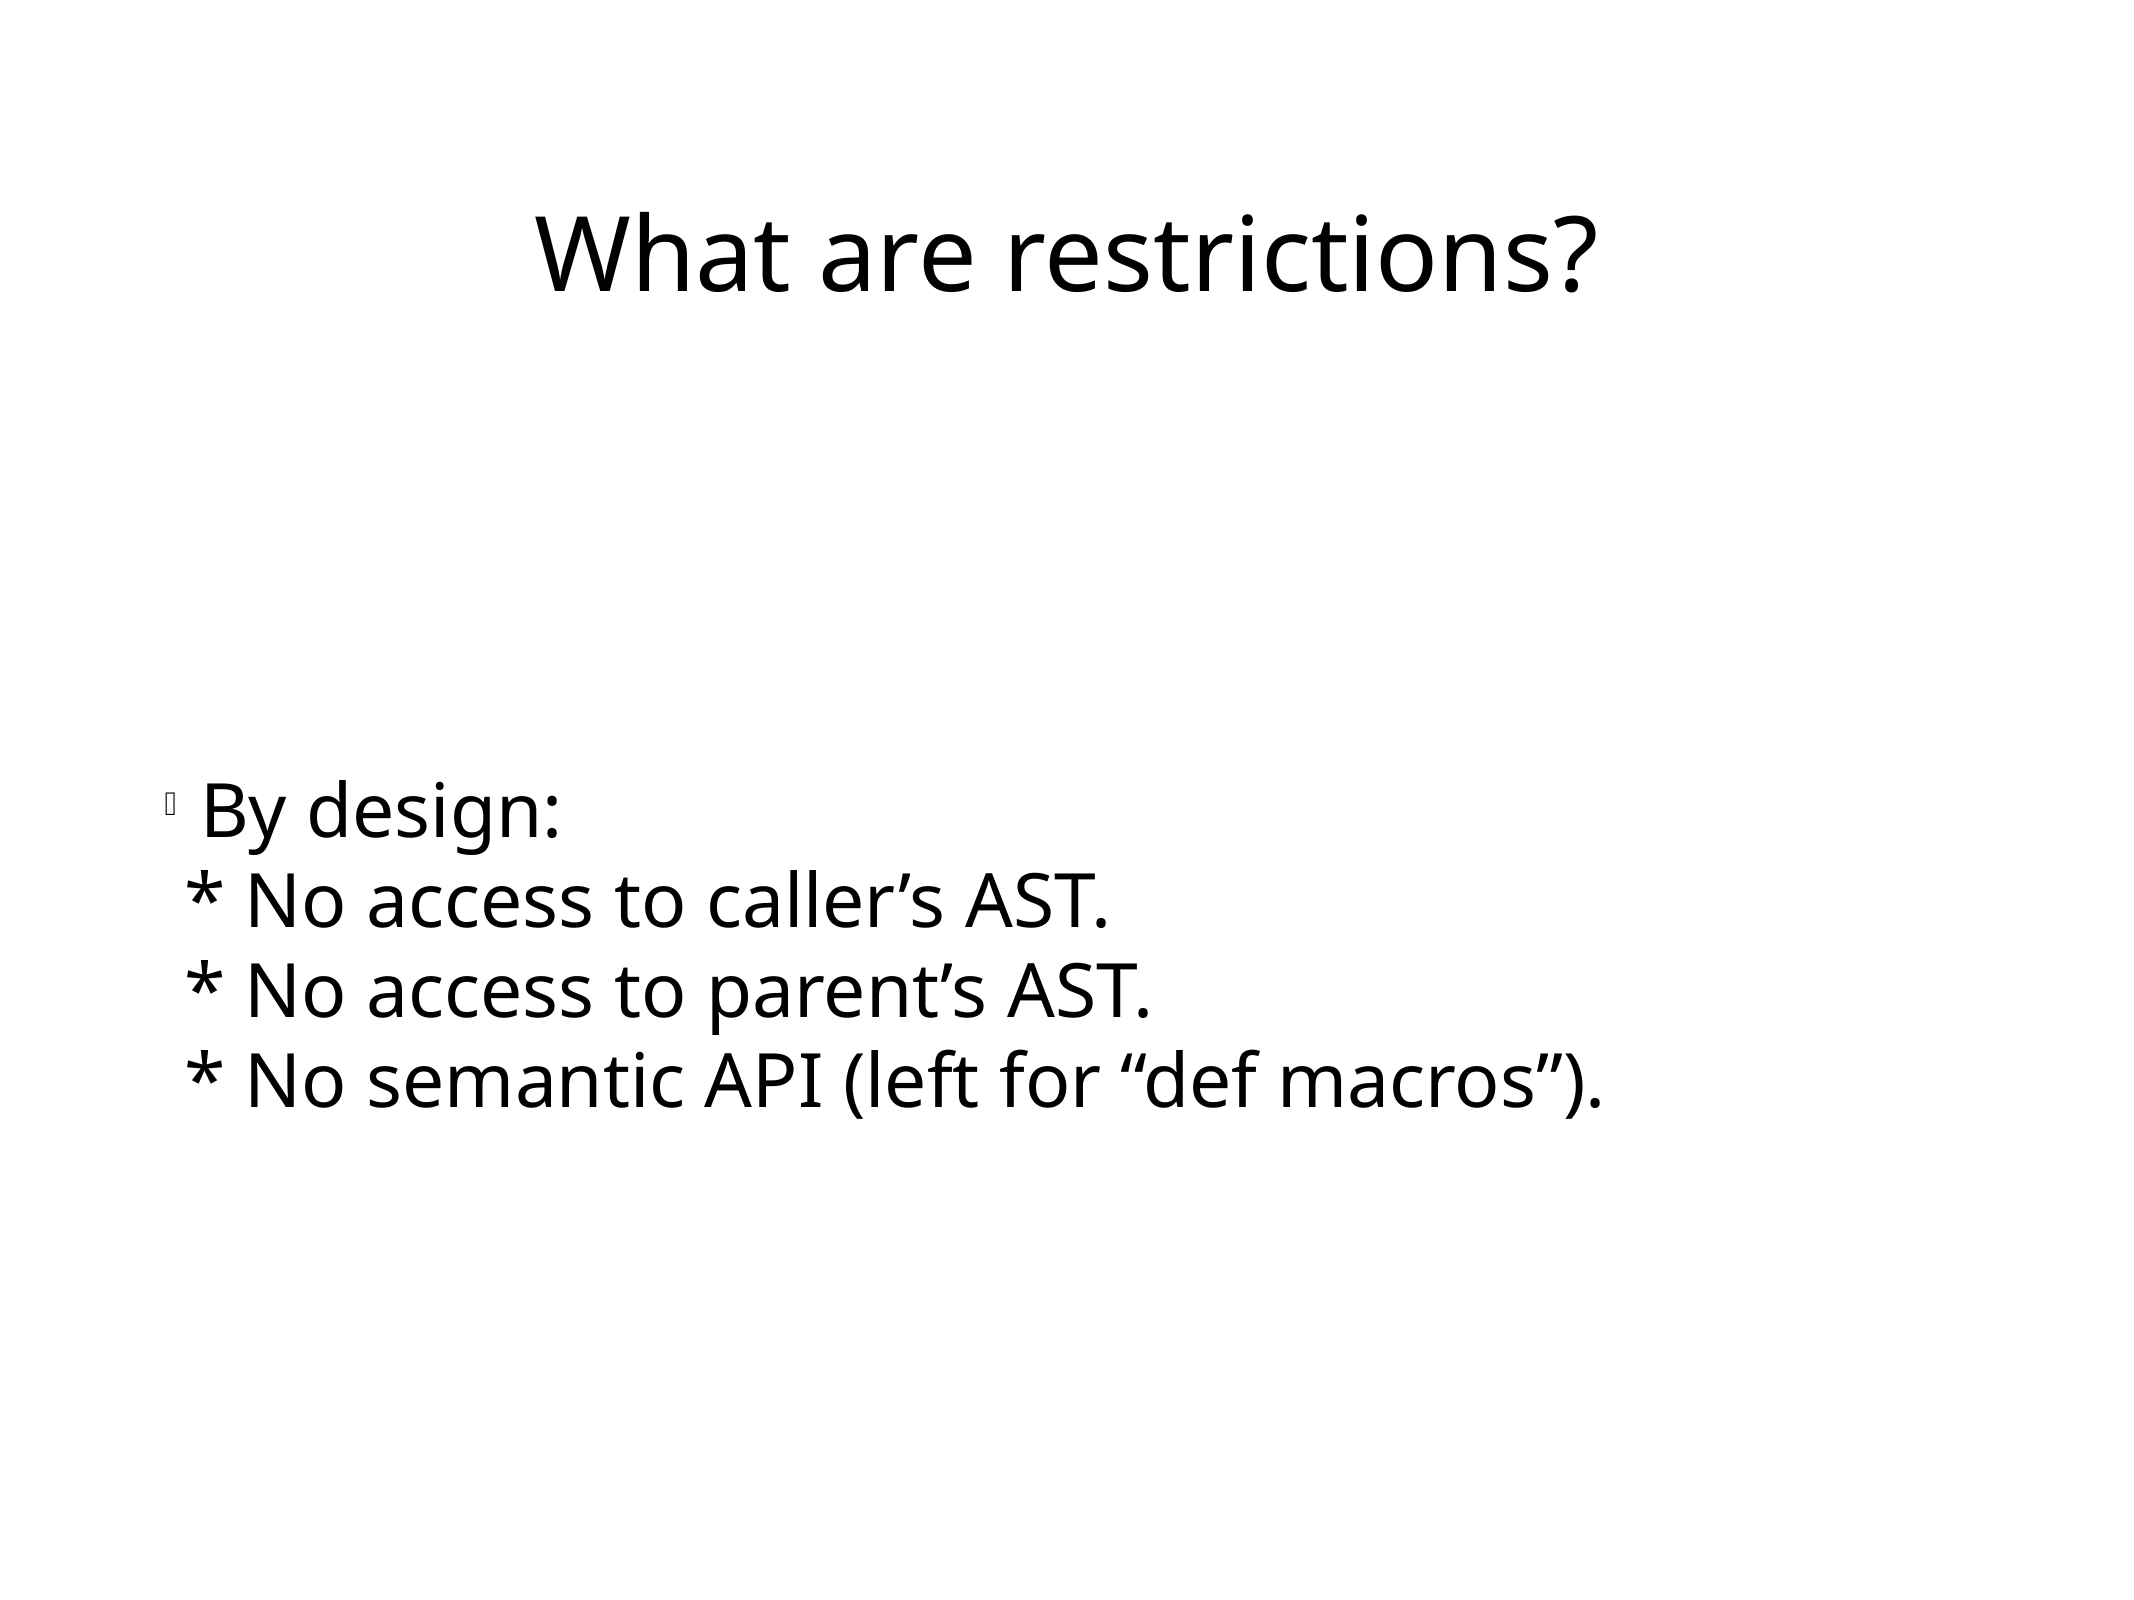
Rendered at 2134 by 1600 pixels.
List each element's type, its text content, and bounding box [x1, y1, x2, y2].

text_box By design: * No access to caller’s AST. * No access to parent’s AST. * No semantic API (left for “def macros”). [156, 427, 1977, 1459]
text_box What are restrictions? [156, 72, 1977, 427]
